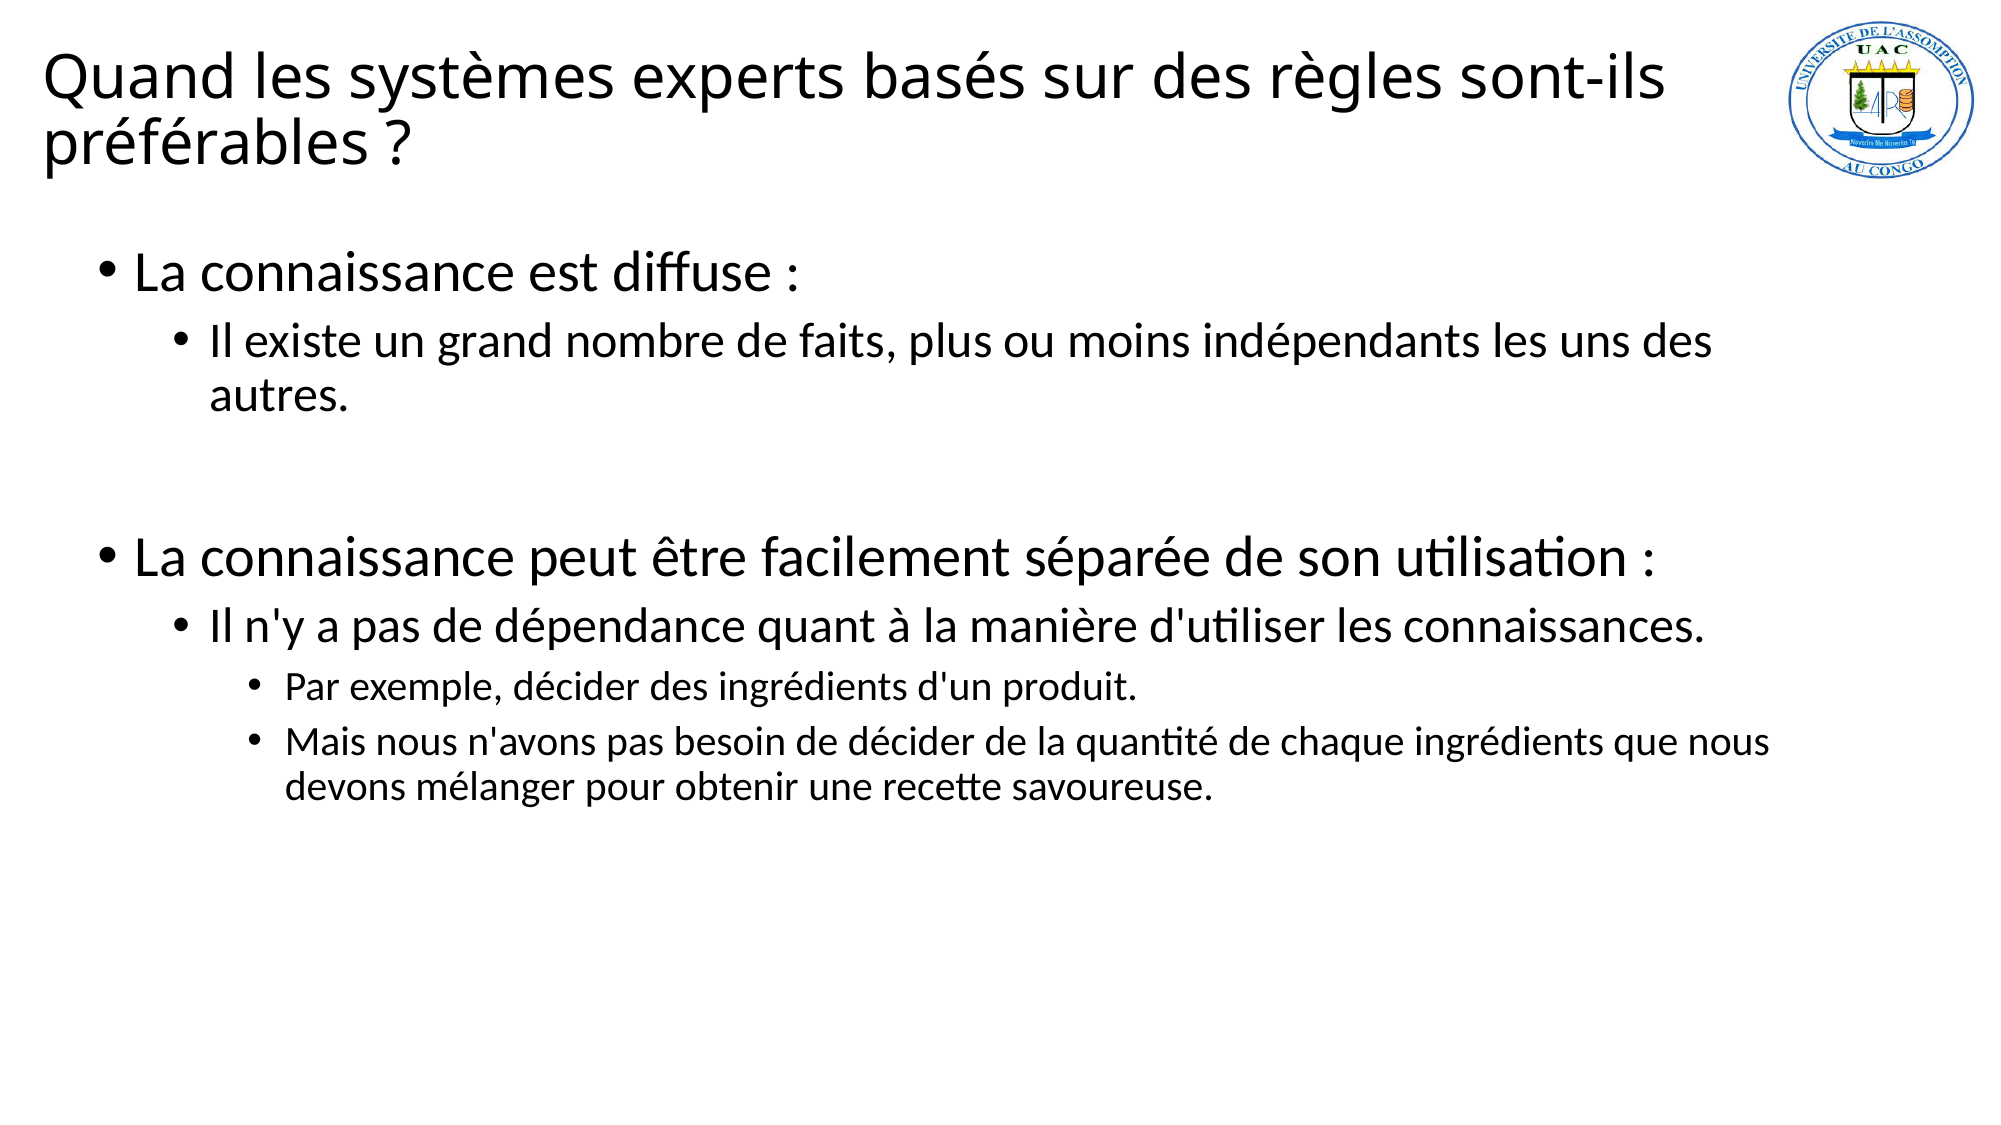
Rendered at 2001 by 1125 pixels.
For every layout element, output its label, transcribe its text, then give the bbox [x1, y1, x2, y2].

list La connaissance est diffuse : Il existe un grand nombre de faits, plus ou moins indépendants les uns des autres. La connaissance peut être facilement séparée de son utilisation : Il n'y a pas de dépendance quant à la manière d'utiliser les connaissances. Par exemple, décider des ingrédients d'un produit. Mais nous n'avons pas besoin de décider de la quantité de chaque ingrédients que nous devons mélanger pour obtenir une recette savoureuse. [82, 233, 1808, 948]
title Quand les systèmes experts basés sur des règles sont-ils préférables ? [27, 37, 1808, 186]
picture [1808, 15, 1982, 184]
